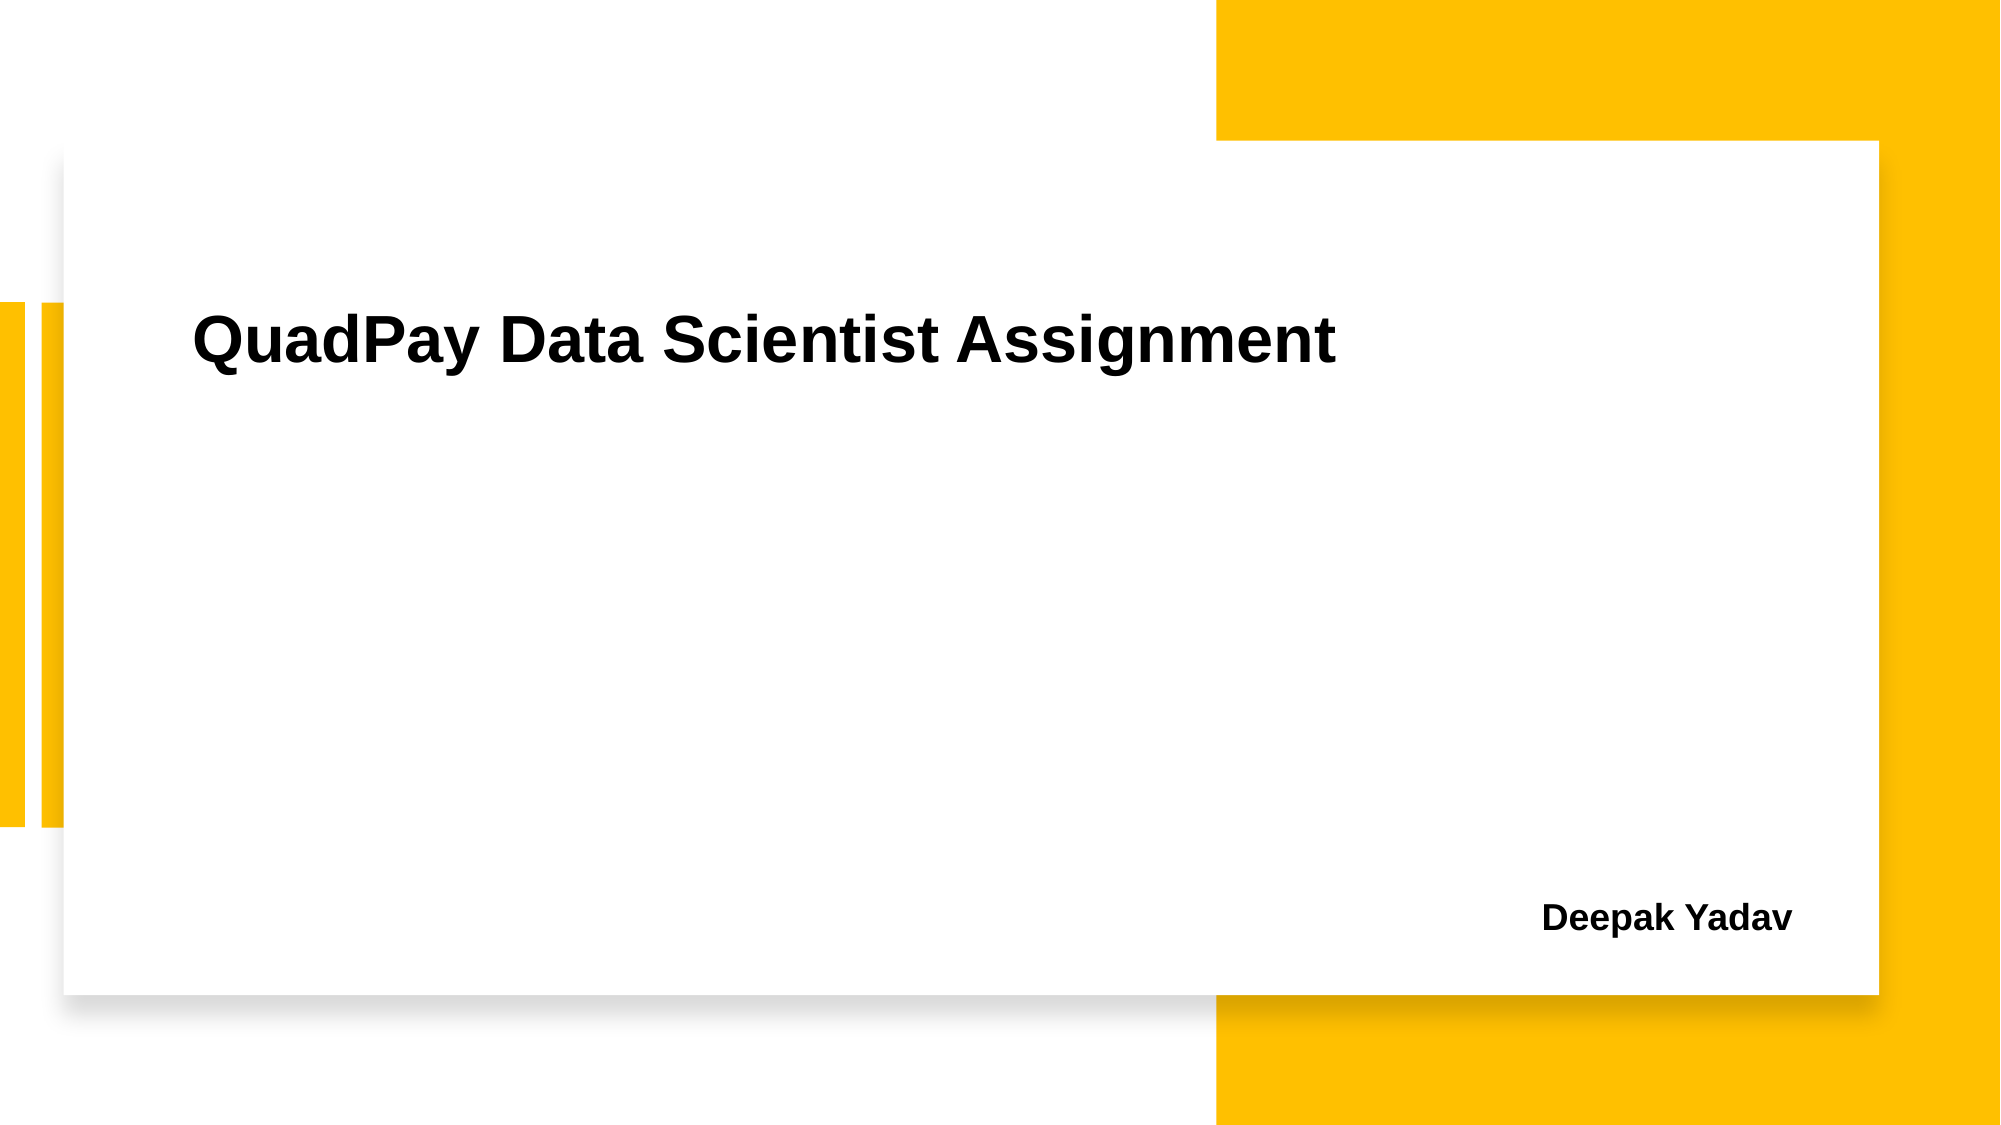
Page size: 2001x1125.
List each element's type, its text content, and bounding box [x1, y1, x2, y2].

text_box [0, 301, 26, 828]
title Deepak Yadav [1516, 818, 1880, 996]
text_box [63, 140, 1880, 996]
text_box [0, 0, 1215, 1125]
text_box QuadPay Data Scientist Assignment [158, 224, 1785, 650]
text_box [1215, 0, 2000, 1125]
text_box [41, 302, 53, 829]
